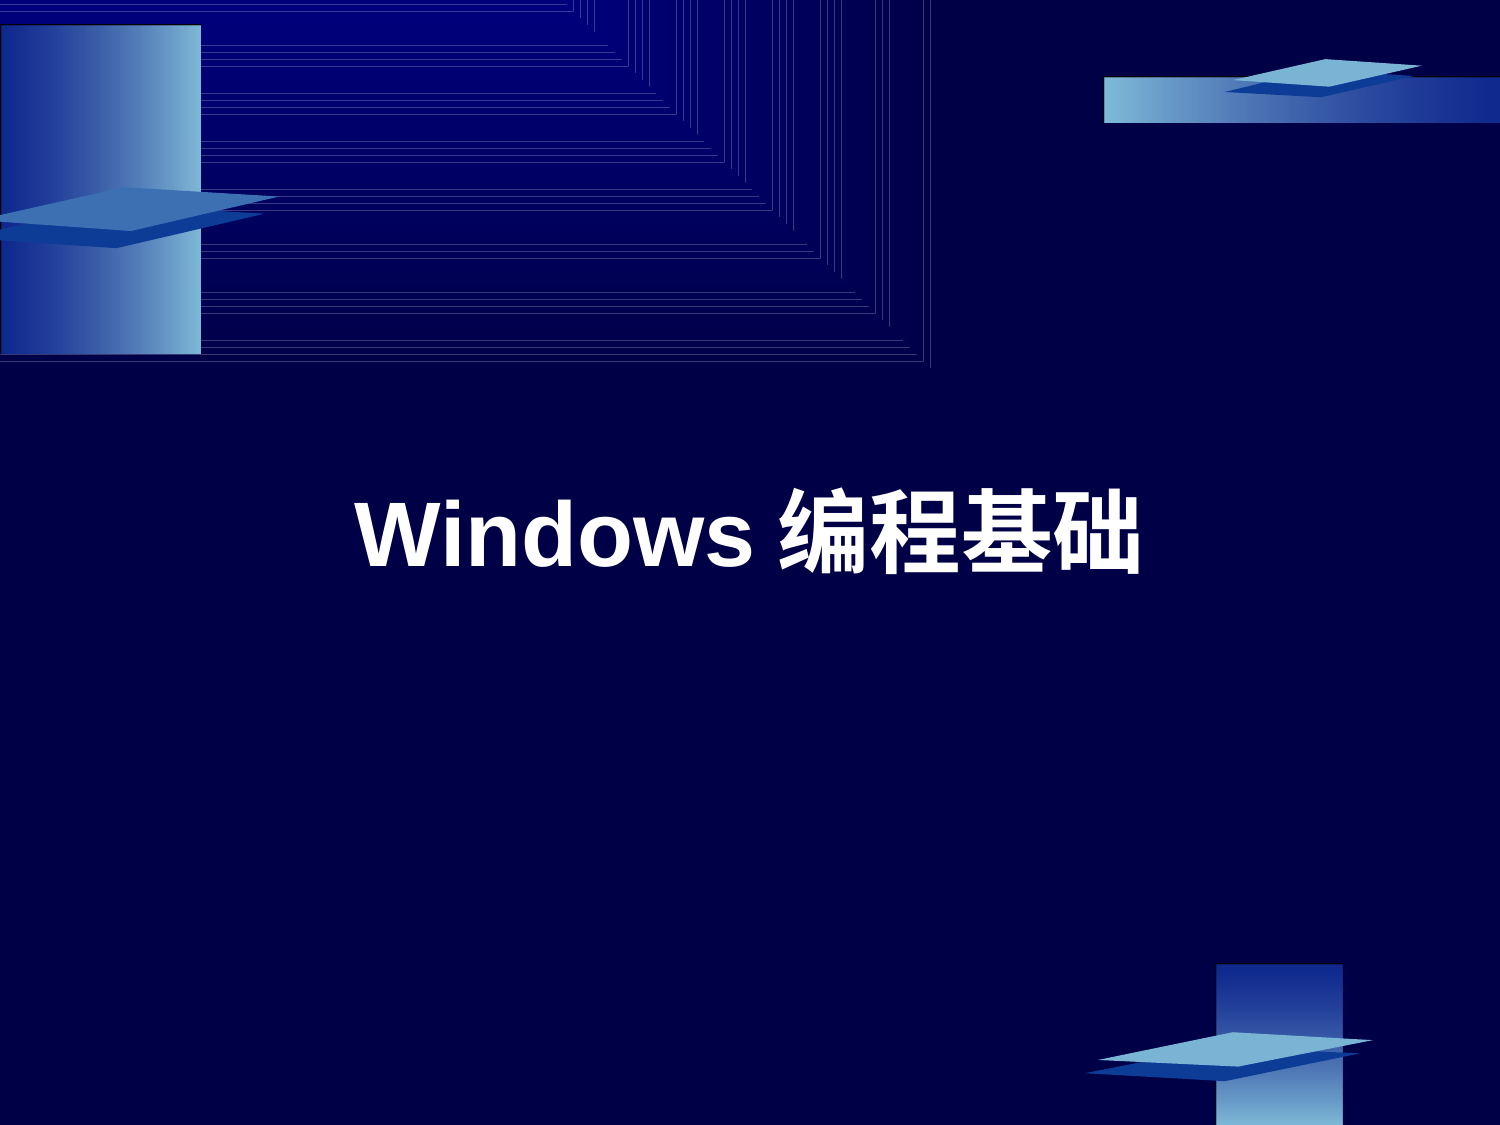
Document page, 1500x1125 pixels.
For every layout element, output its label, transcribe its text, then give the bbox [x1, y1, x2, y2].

title Windows编程基础 [112, 408, 1388, 650]
